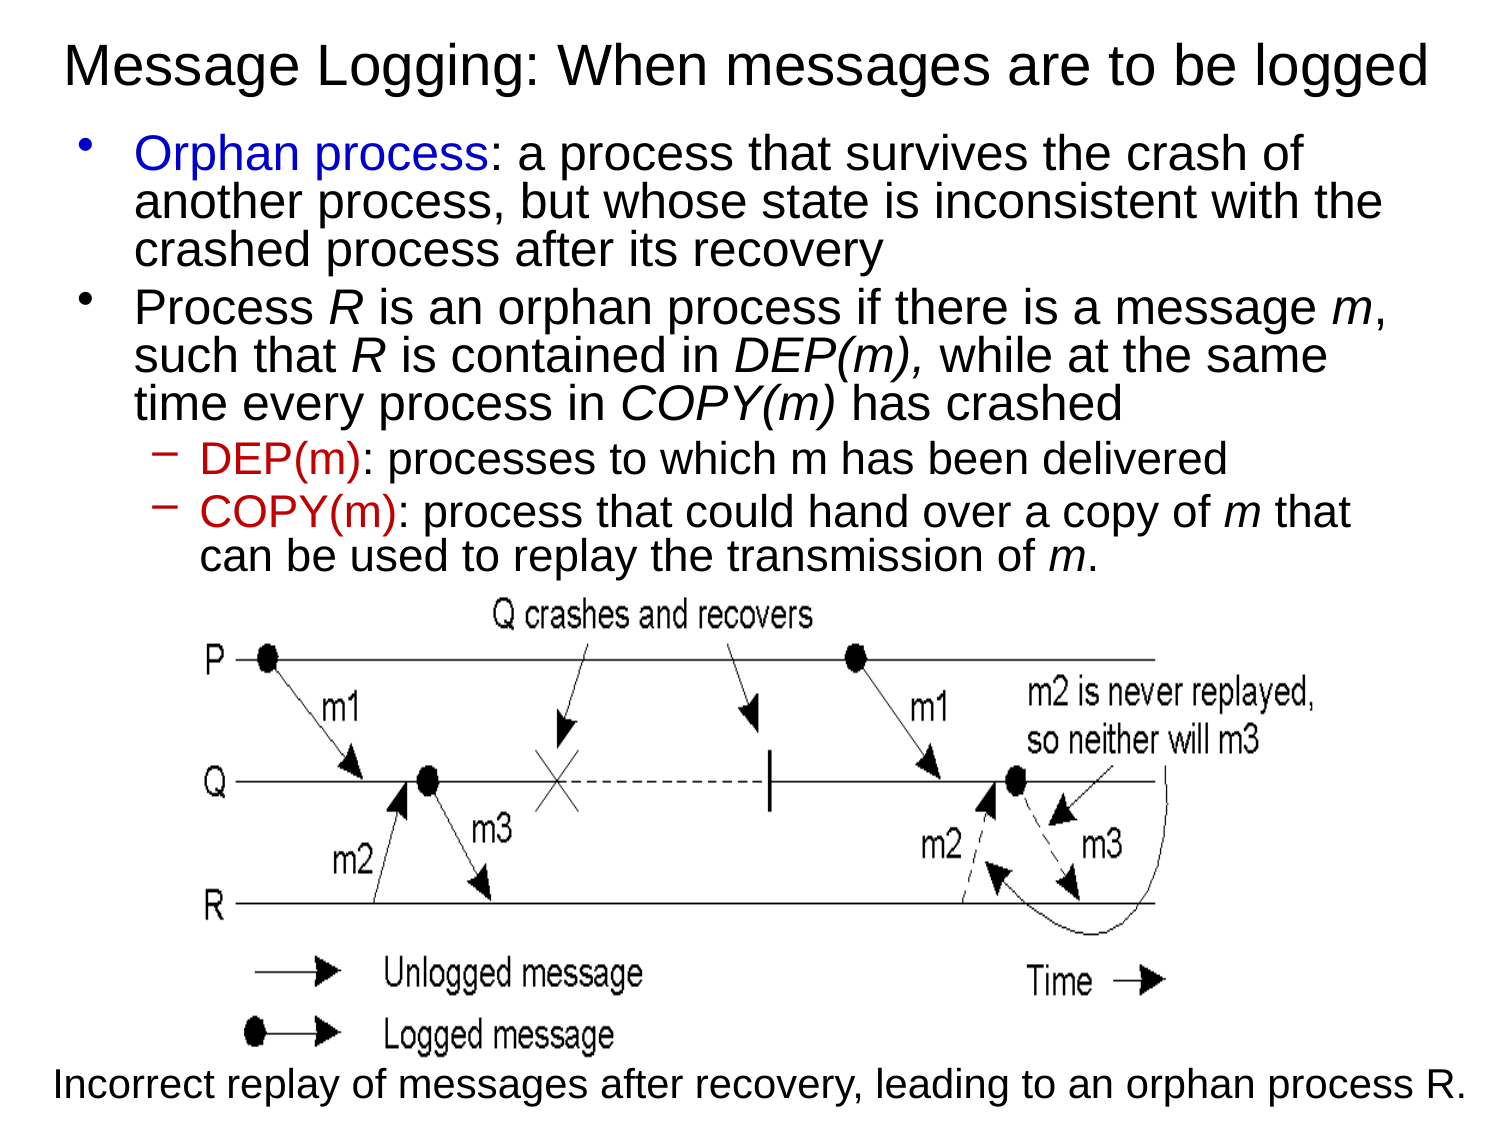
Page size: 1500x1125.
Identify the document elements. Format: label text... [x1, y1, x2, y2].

title Message Logging: When messages are to be logged [0, 0, 1498, 125]
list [149, 537, 1363, 1101]
list Orphan process: a process that survives the crash of another process, but whose state is inconsistent with the crashed process after its recovery Process R is an orphan process if there is a message m, such that R is contained in DEP(m), while at the same time every process in COPY(m) has crashed DEP(m): processes to which m has been delivered COPY(m): process that could hand over a copy of m that can be used to replay the transmission of m. [62, 125, 1425, 625]
text_box Incorrect replay of messages after recovery, leading to an orphan process R. [37, 1049, 1500, 1125]
